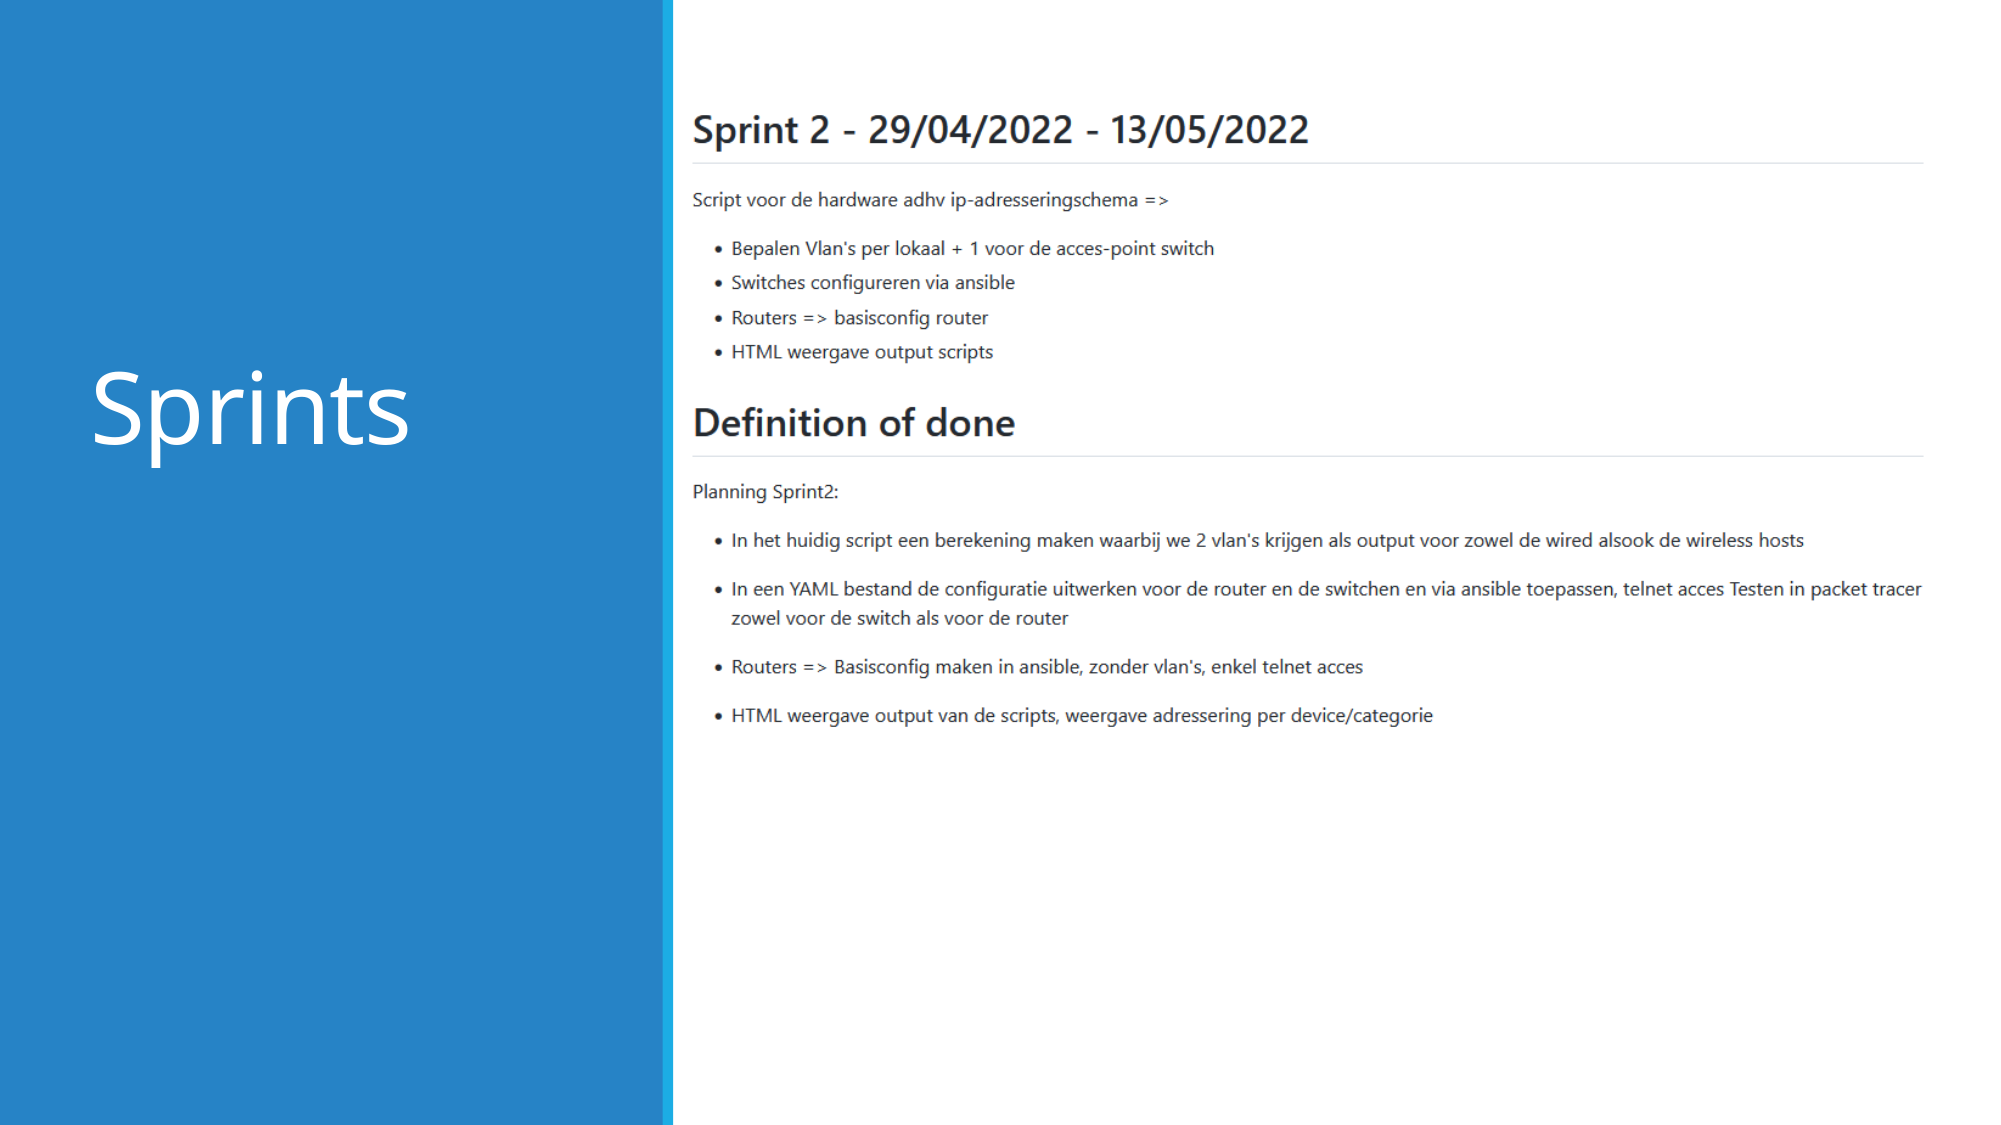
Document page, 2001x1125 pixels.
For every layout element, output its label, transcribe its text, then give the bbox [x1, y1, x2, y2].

title Sprints [75, 97, 600, 473]
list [678, 96, 1927, 745]
